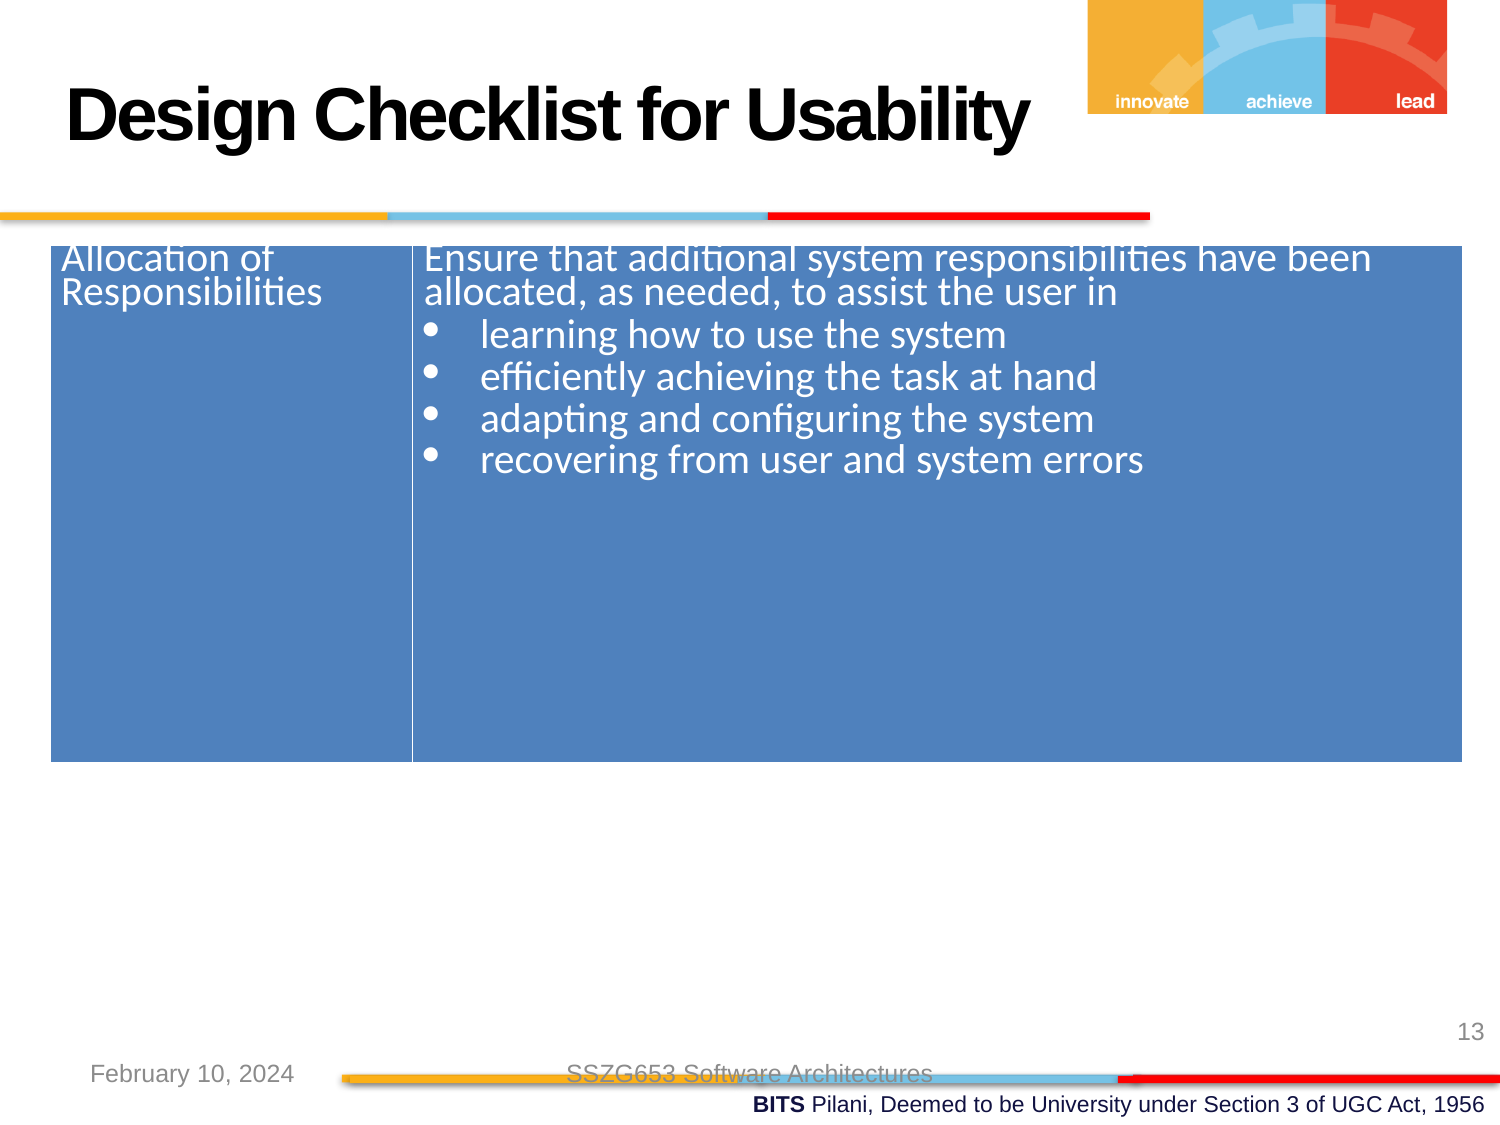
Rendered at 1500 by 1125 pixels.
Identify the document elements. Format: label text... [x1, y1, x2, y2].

picture [1087, 0, 1448, 114]
table_header Allocation of Responsibilities [51, 246, 412, 762]
slide_number 13 [1149, 1000, 1500, 1061]
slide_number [75, 1042, 425, 1103]
footer SSZG653 Software Architectures [512, 1042, 988, 1103]
list Design Checklist for Usability [50, 24, 1088, 213]
table_header Ensure that additional system responsibilities have been allocated, as needed, to assist the user in learning how to use the system efficiently achieving the task at hand adapting and configuring the system recovering from user and system errors [413, 246, 1462, 762]
